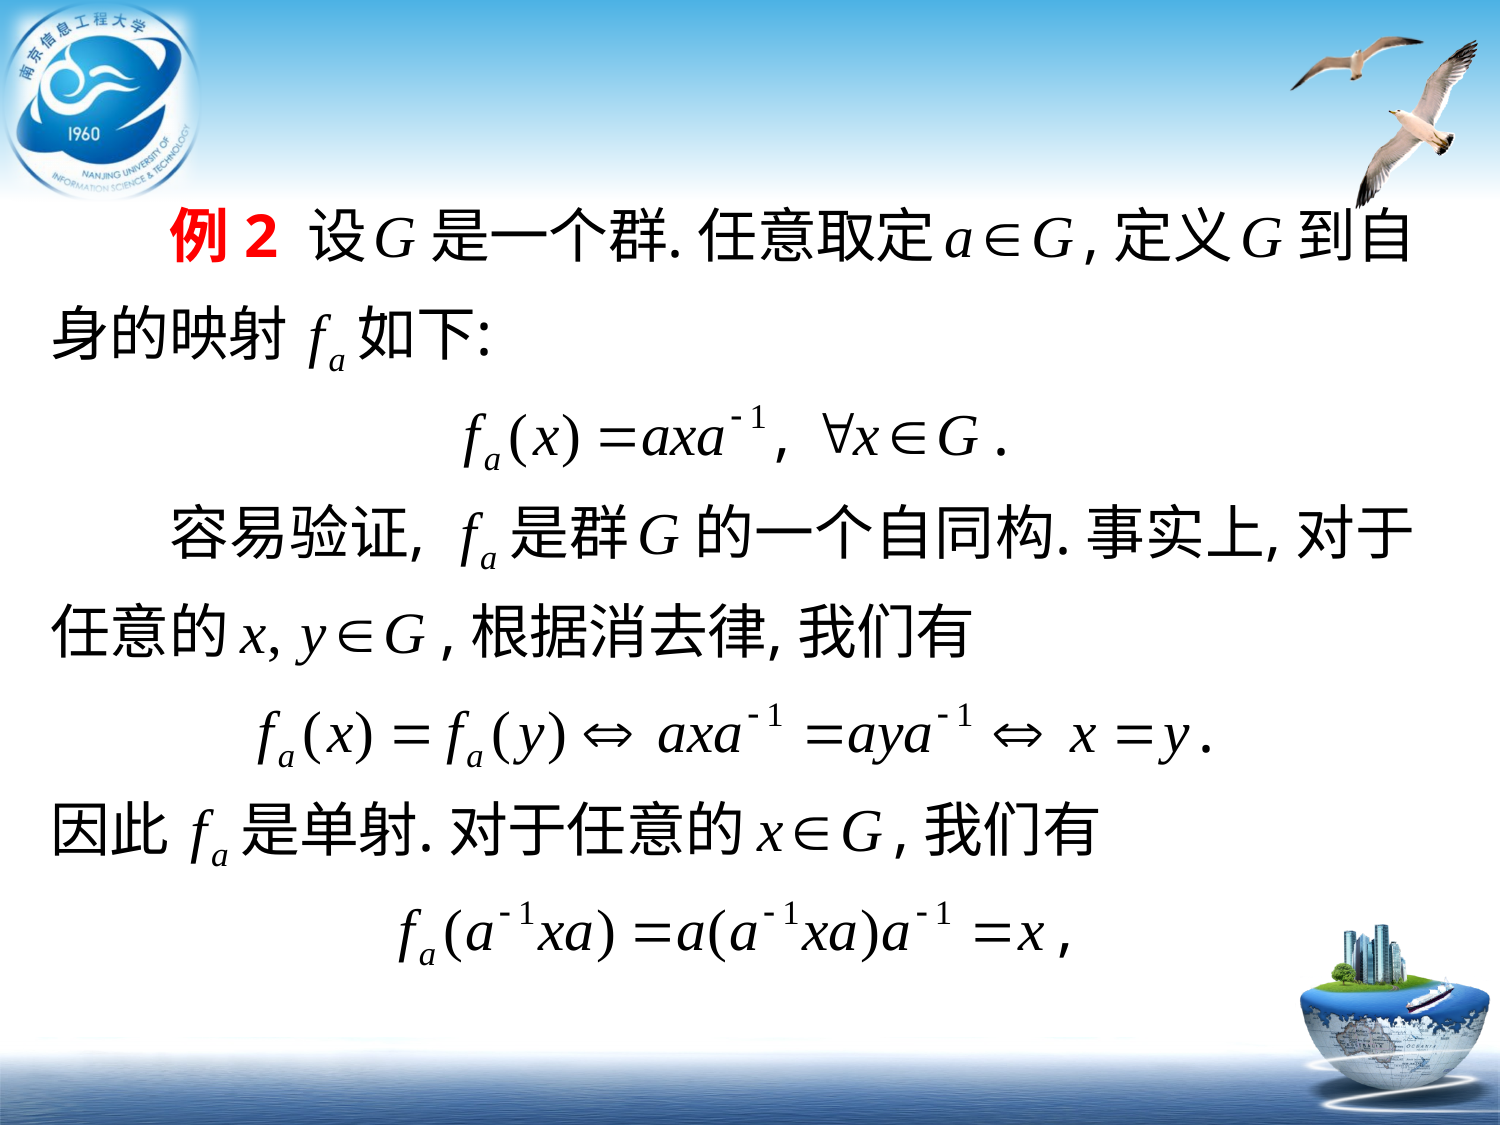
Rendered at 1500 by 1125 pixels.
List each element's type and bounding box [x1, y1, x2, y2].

picture [0, 970, 1500, 1125]
list [50, 177, 1425, 996]
picture [26, 24, 178, 175]
picture [1289, 35, 1500, 213]
